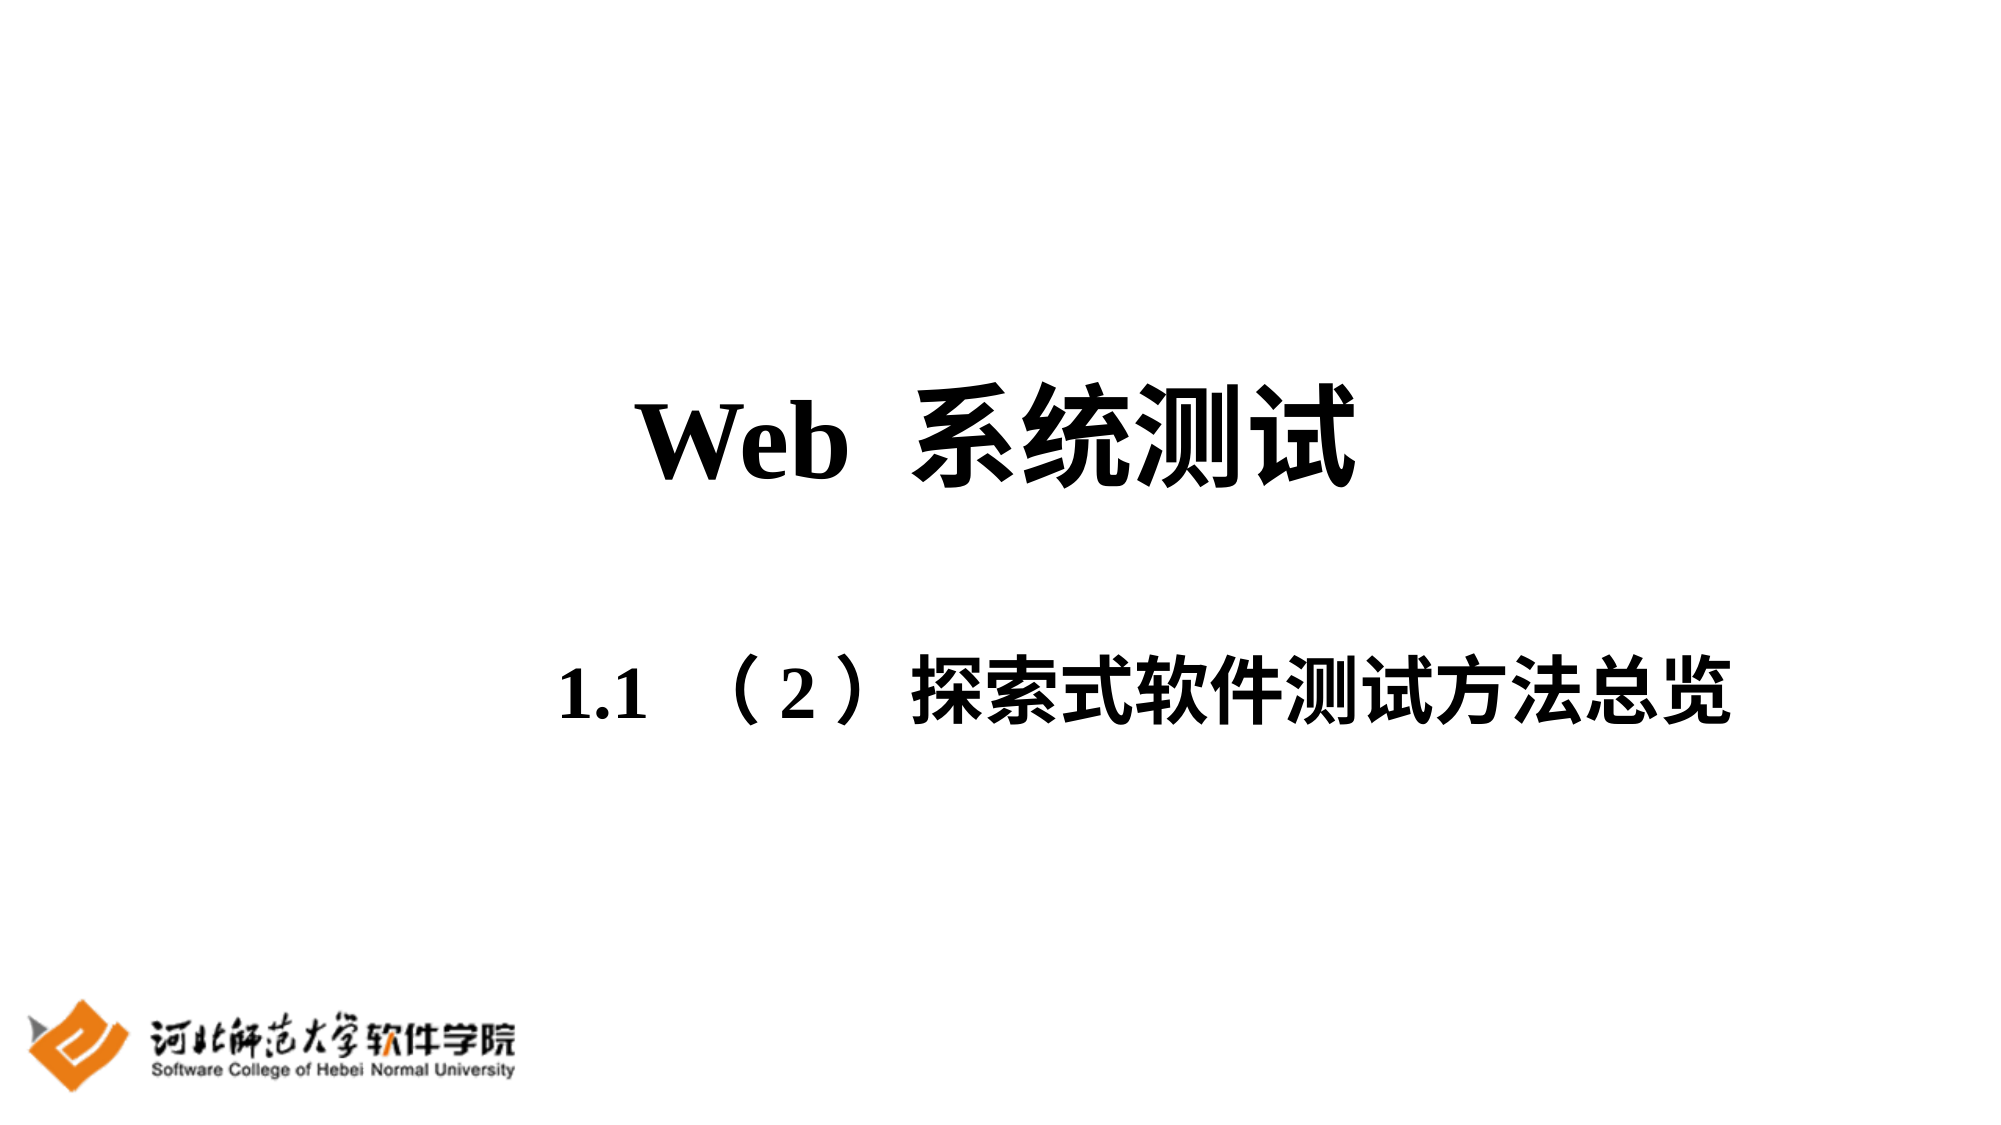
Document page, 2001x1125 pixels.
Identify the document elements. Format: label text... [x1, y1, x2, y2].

subtitle 1.1 （2）探索式软件测试方法总览 [249, 590, 1750, 863]
title Web 系统测试 [245, 119, 1746, 511]
picture [14, 991, 542, 1098]
